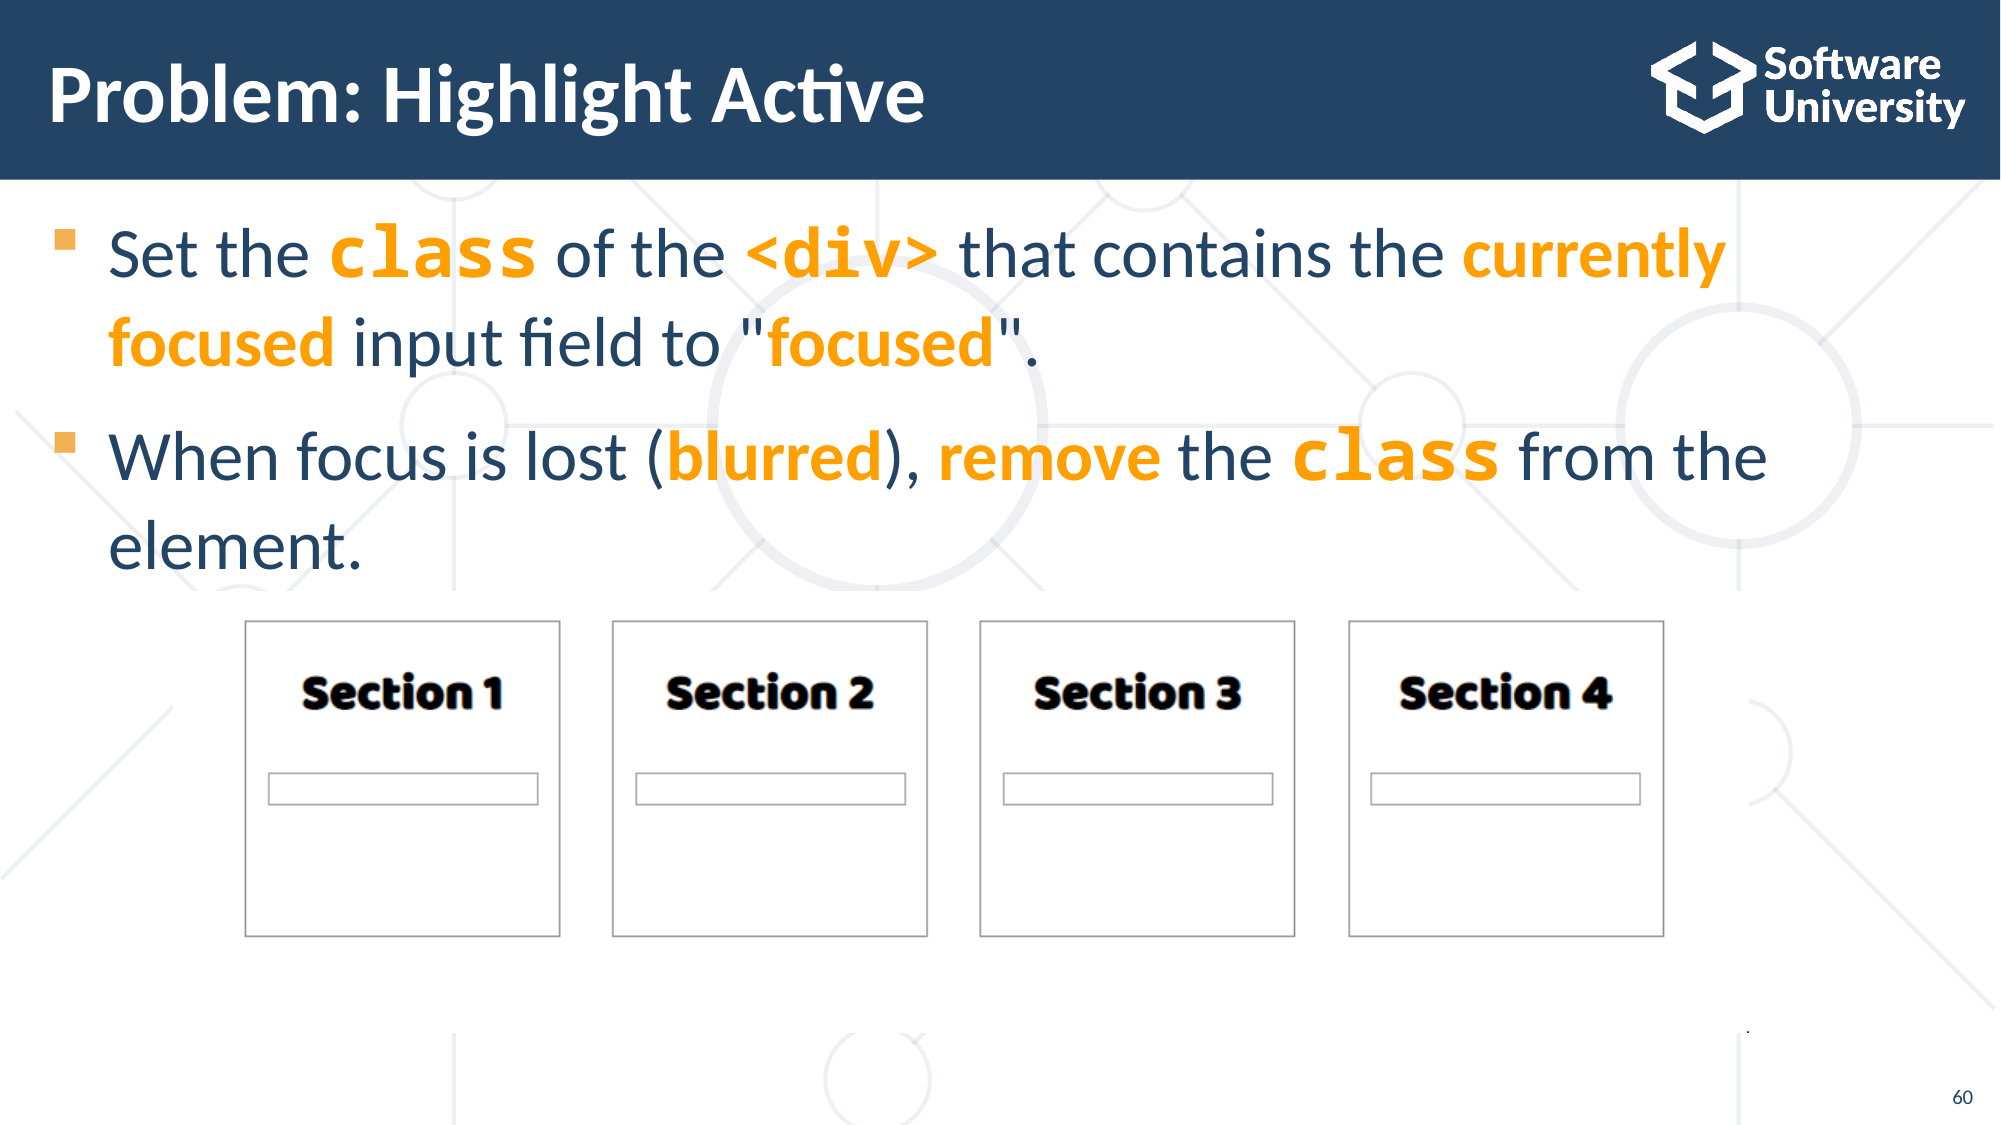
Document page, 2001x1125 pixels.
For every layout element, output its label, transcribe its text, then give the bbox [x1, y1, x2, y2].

picture [172, 591, 1749, 1033]
title Problem: Highlight Active [31, 16, 1625, 162]
slide_number 60 [1927, 1067, 1989, 1117]
picture [1651, 41, 1966, 134]
list Set the class of the <div> that contains the currently focused input field to "focused". When focus is lost (blurred), remove the class from the element. [31, 196, 1970, 1104]
